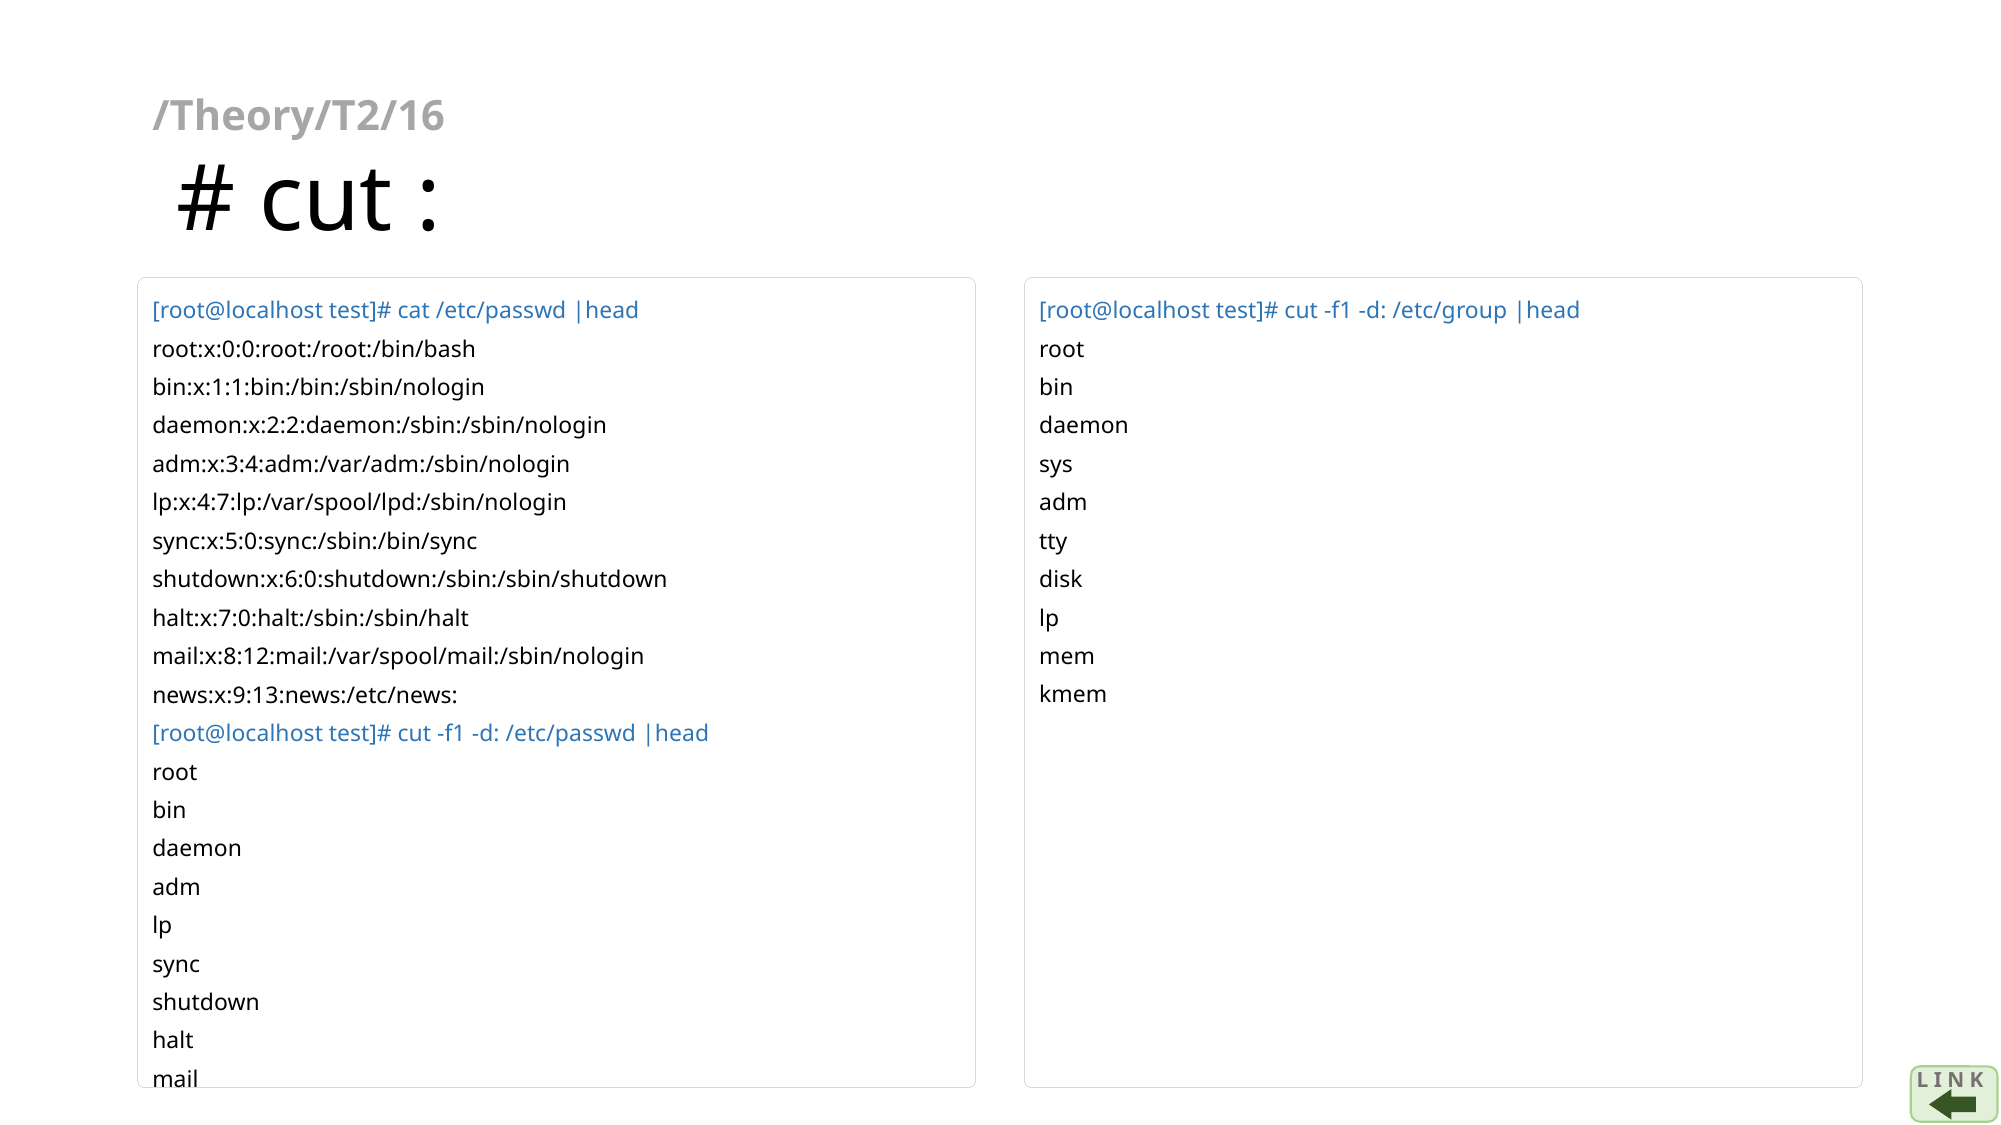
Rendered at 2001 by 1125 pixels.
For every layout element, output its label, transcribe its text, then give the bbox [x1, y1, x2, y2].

title /Theory/T2/16 # cut : [137, 59, 1863, 278]
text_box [137, 277, 976, 1105]
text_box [1901, 1059, 2000, 1125]
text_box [1024, 277, 1863, 1088]
